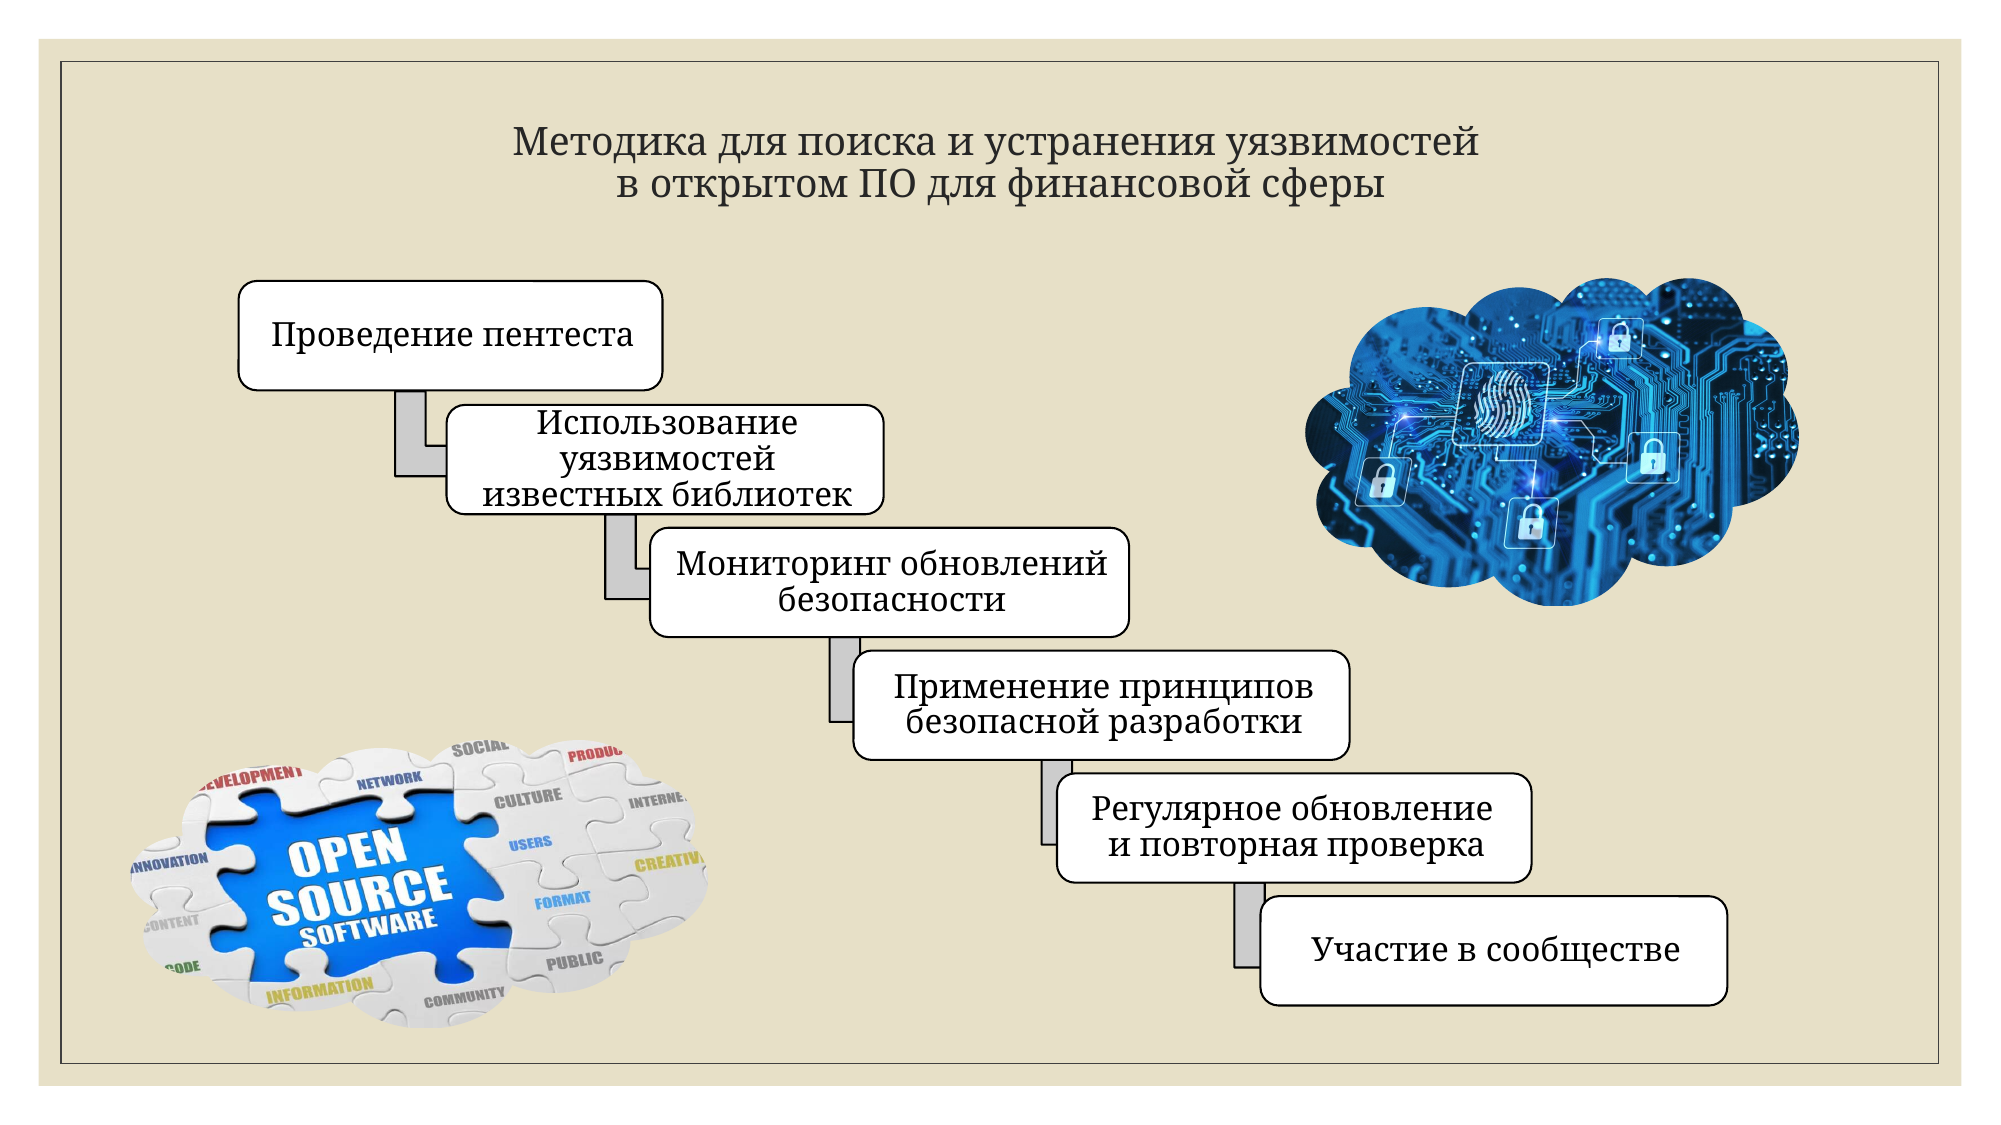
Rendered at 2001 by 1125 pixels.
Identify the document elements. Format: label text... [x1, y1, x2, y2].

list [110, 277, 1861, 1011]
picture [1305, 277, 1799, 606]
title Методика для поиска и устранения уязвимостей в открытом ПО для финансовой сферы [176, 114, 1827, 271]
picture [130, 739, 708, 1028]
